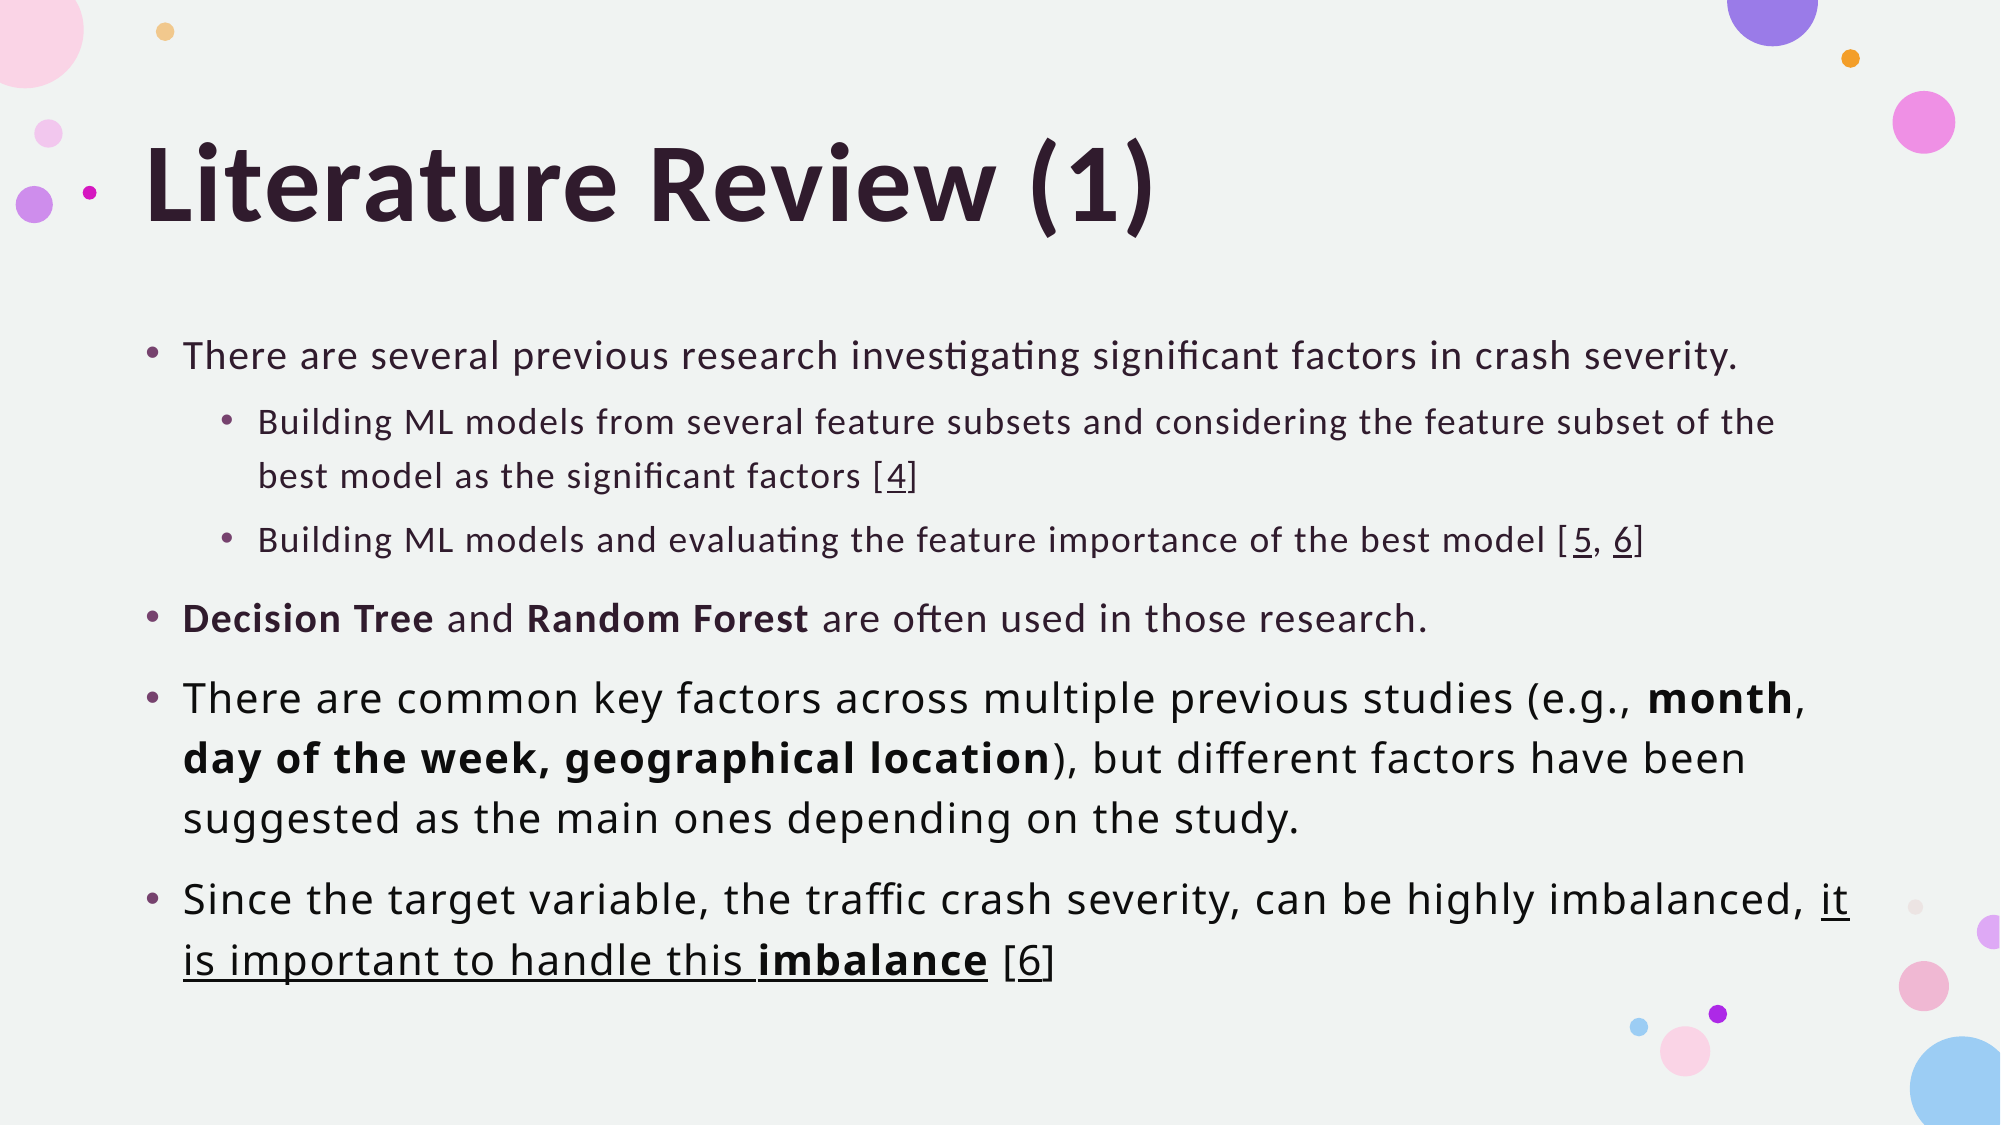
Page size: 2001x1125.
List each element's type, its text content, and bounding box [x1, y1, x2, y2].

title Literature Review (1) [127, 59, 1877, 278]
list There are several previous research investigating significant factors in crash severity. Building ML models from several feature subsets and considering the feature subset of the best model as the significant factors [4] Building ML models and evaluating the feature importance of the best model [5, 6] Decision Tree and Random Forest are often used in those research. There are common key factors across multiple previous studies (e.g., month, day of the week, geographical location), but different factors have been suggested as the main ones depending on the study. Since the target variable, the traffic crash severity, can be highly imbalanced, it is important to handle this imbalance [6] [127, 299, 1877, 1014]
